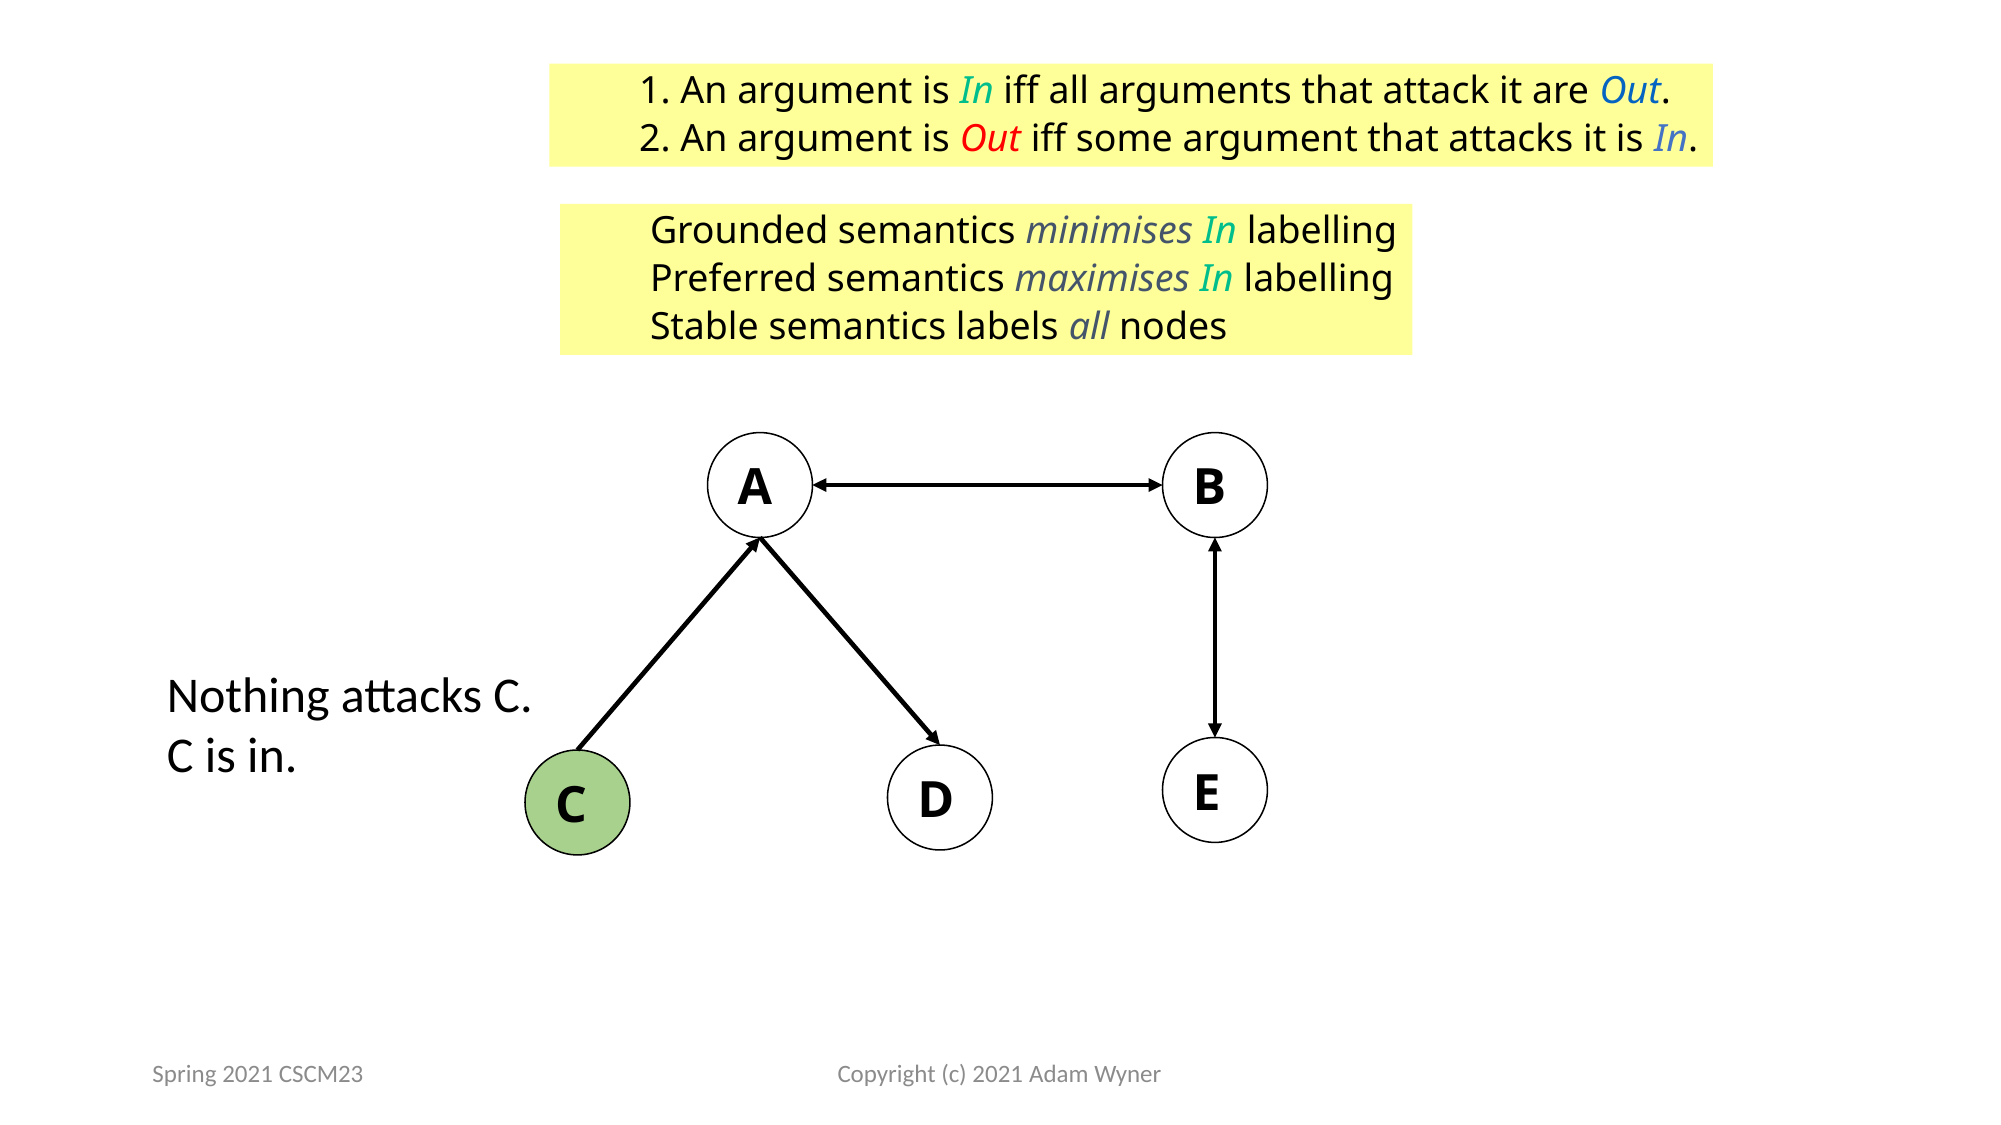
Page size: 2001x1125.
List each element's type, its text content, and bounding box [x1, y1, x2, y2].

footer Copyright (c) 2021 Adam Wyner [662, 1042, 1338, 1103]
text_box Nothing attacks C. C is in. [152, 655, 548, 791]
text_box 1. An argument is In iff all arguments that attack it are Out. 2. An argument is Out iff some argument that attacks it is In. [549, 63, 1713, 167]
text_box B [1162, 432, 1268, 538]
text_box E [1162, 737, 1268, 843]
text_box C [525, 750, 630, 855]
slide_number Spring 2021 CSCM23 [137, 1042, 588, 1103]
text_box A [707, 432, 813, 537]
text_box D [887, 745, 993, 850]
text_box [577, 537, 761, 750]
text_box Grounded semantics minimises In labelling Preferred semantics maximises In labelling Stable semantics labels all nodes [560, 203, 1413, 355]
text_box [760, 537, 941, 746]
